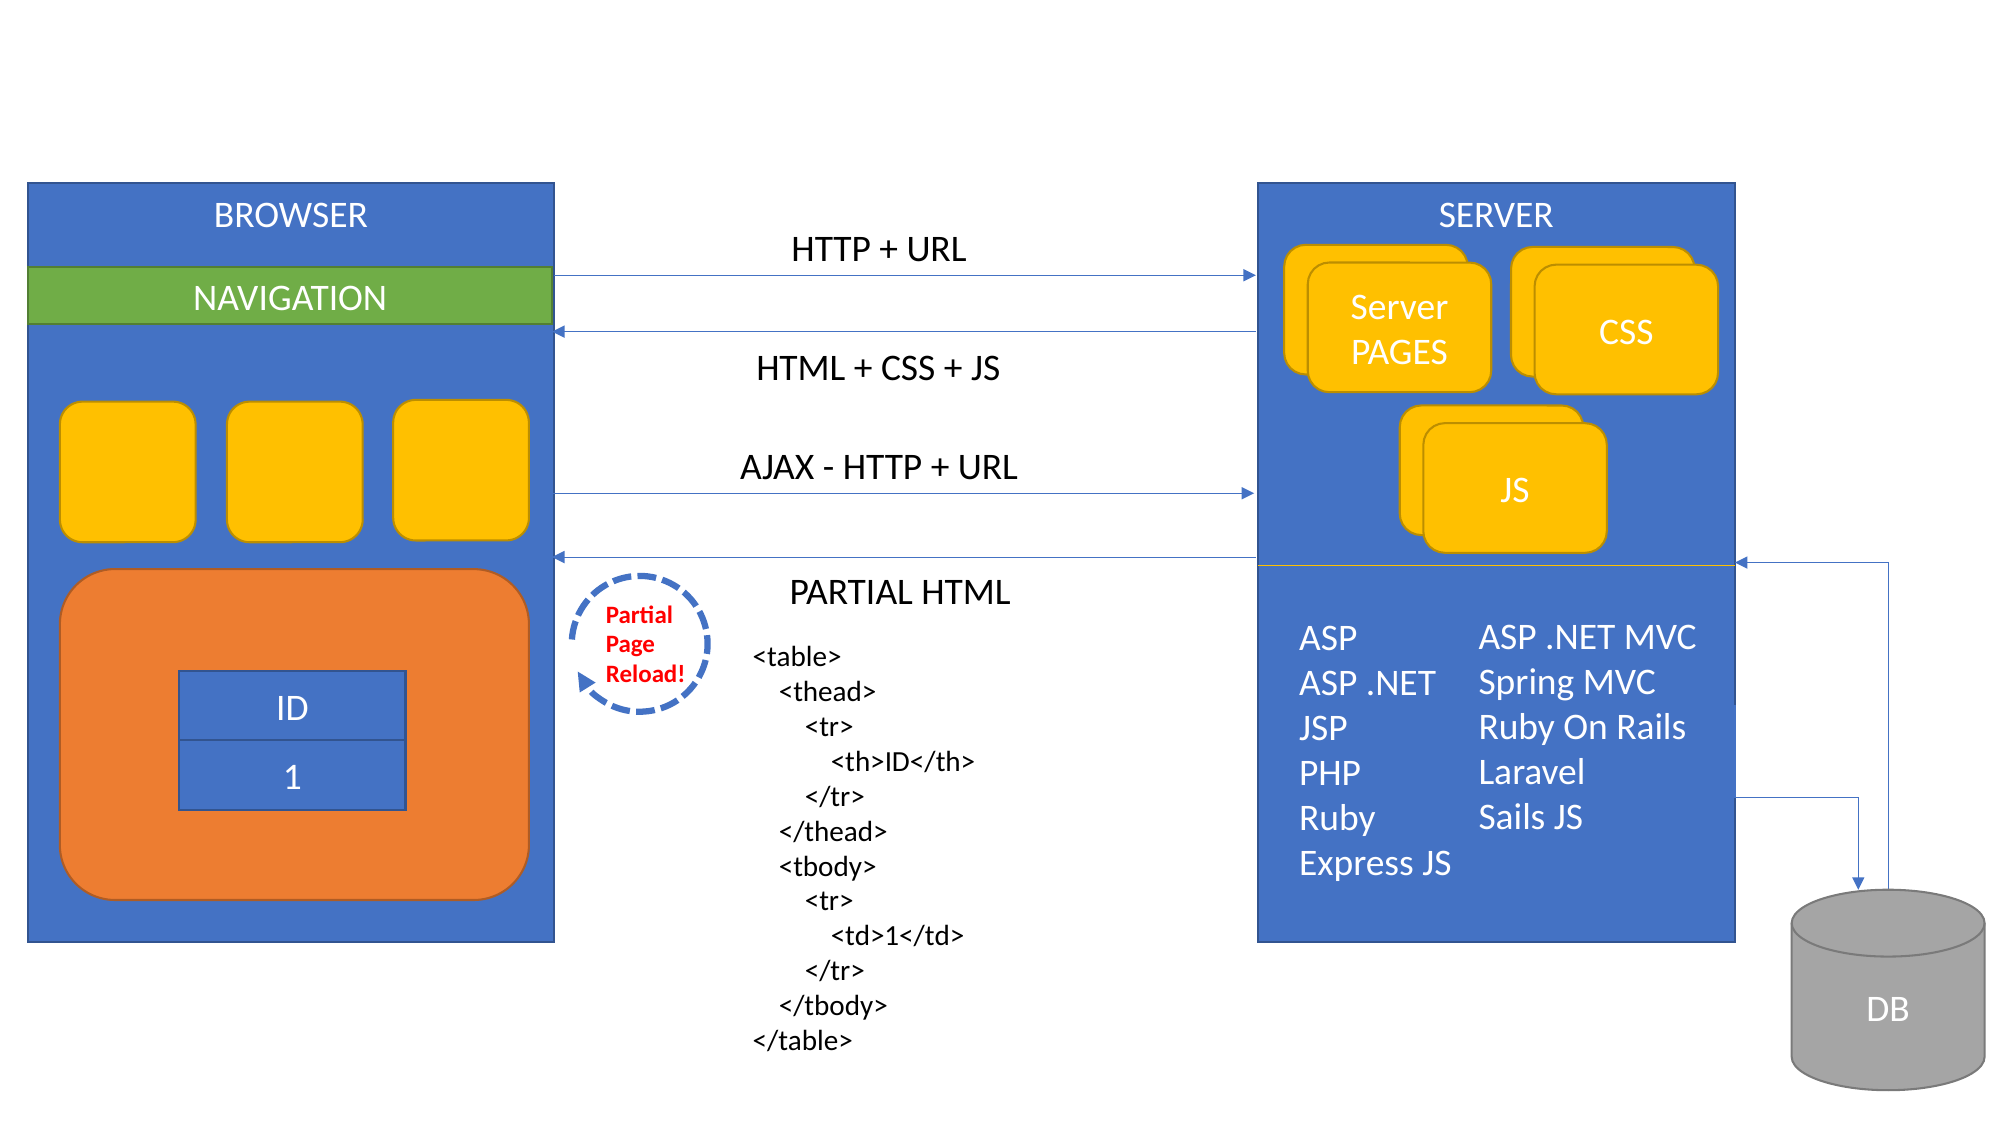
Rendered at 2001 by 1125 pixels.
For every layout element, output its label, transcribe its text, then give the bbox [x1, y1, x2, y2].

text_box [179, 670, 406, 810]
text_box DB [1790, 888, 1986, 1092]
text_box PARTIAL HTML [774, 559, 1026, 619]
text_box [392, 398, 530, 542]
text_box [1399, 405, 1607, 553]
text_box AJAX - HTTP + URL [725, 434, 1034, 493]
text_box SERVER [1257, 182, 1736, 943]
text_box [1284, 244, 1492, 393]
text_box ASP .NET MVC Spring MVC Ruby On Rails Laravel Sails JS [1463, 604, 1731, 845]
text_box ASP ASP .NET JSP PHP Ruby Express JS [1284, 605, 1467, 890]
text_box BROWSER [27, 276, 555, 943]
text_box HTTP + URL [776, 216, 982, 275]
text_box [1614, 682, 2000, 837]
text_box NAVIGATION [27, 266, 553, 325]
text_box HTML + CSS + JS [741, 335, 1025, 396]
text_box [58, 400, 197, 544]
text_box [225, 400, 364, 544]
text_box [571, 575, 708, 712]
text_box BROWSER [27, 182, 555, 275]
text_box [1510, 246, 1719, 395]
text_box <table> <thead> <tr> <th>ID</th> </tr> </thead> <tbody> <tr> <td>1</td> </tr> </tbody> </table> [738, 629, 1105, 1064]
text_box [1704, 837, 1890, 860]
text_box [58, 568, 530, 902]
